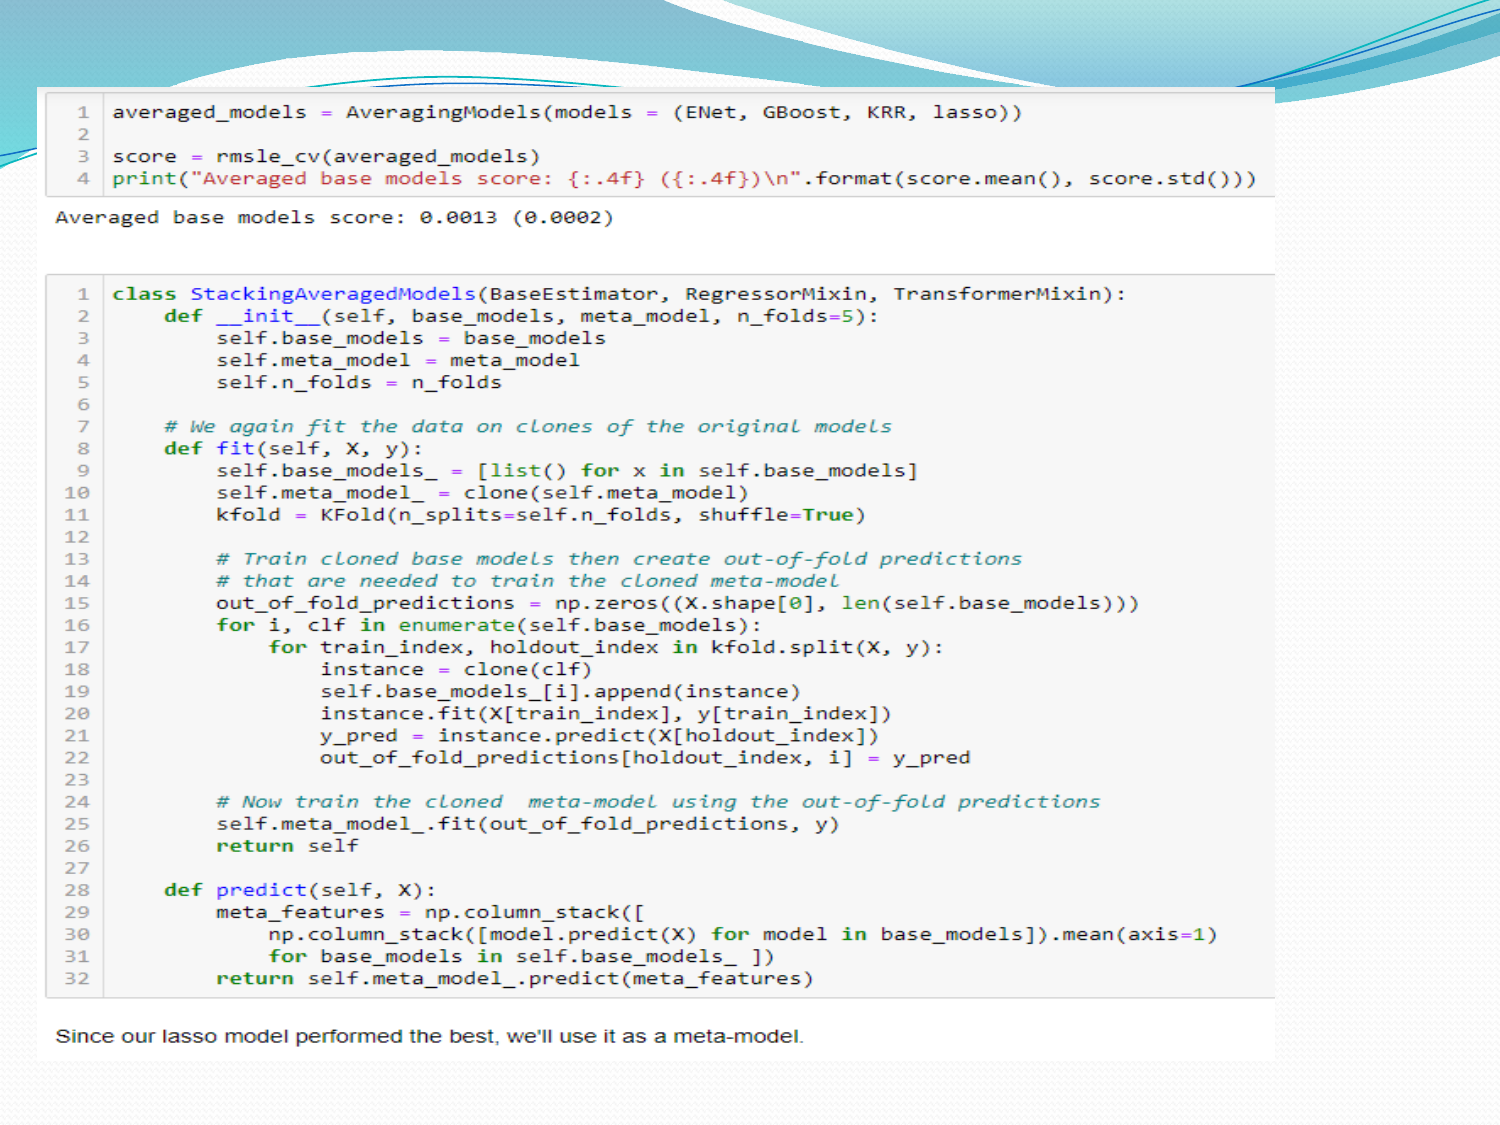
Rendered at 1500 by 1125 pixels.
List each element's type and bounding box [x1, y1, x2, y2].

list [37, 87, 1276, 1062]
